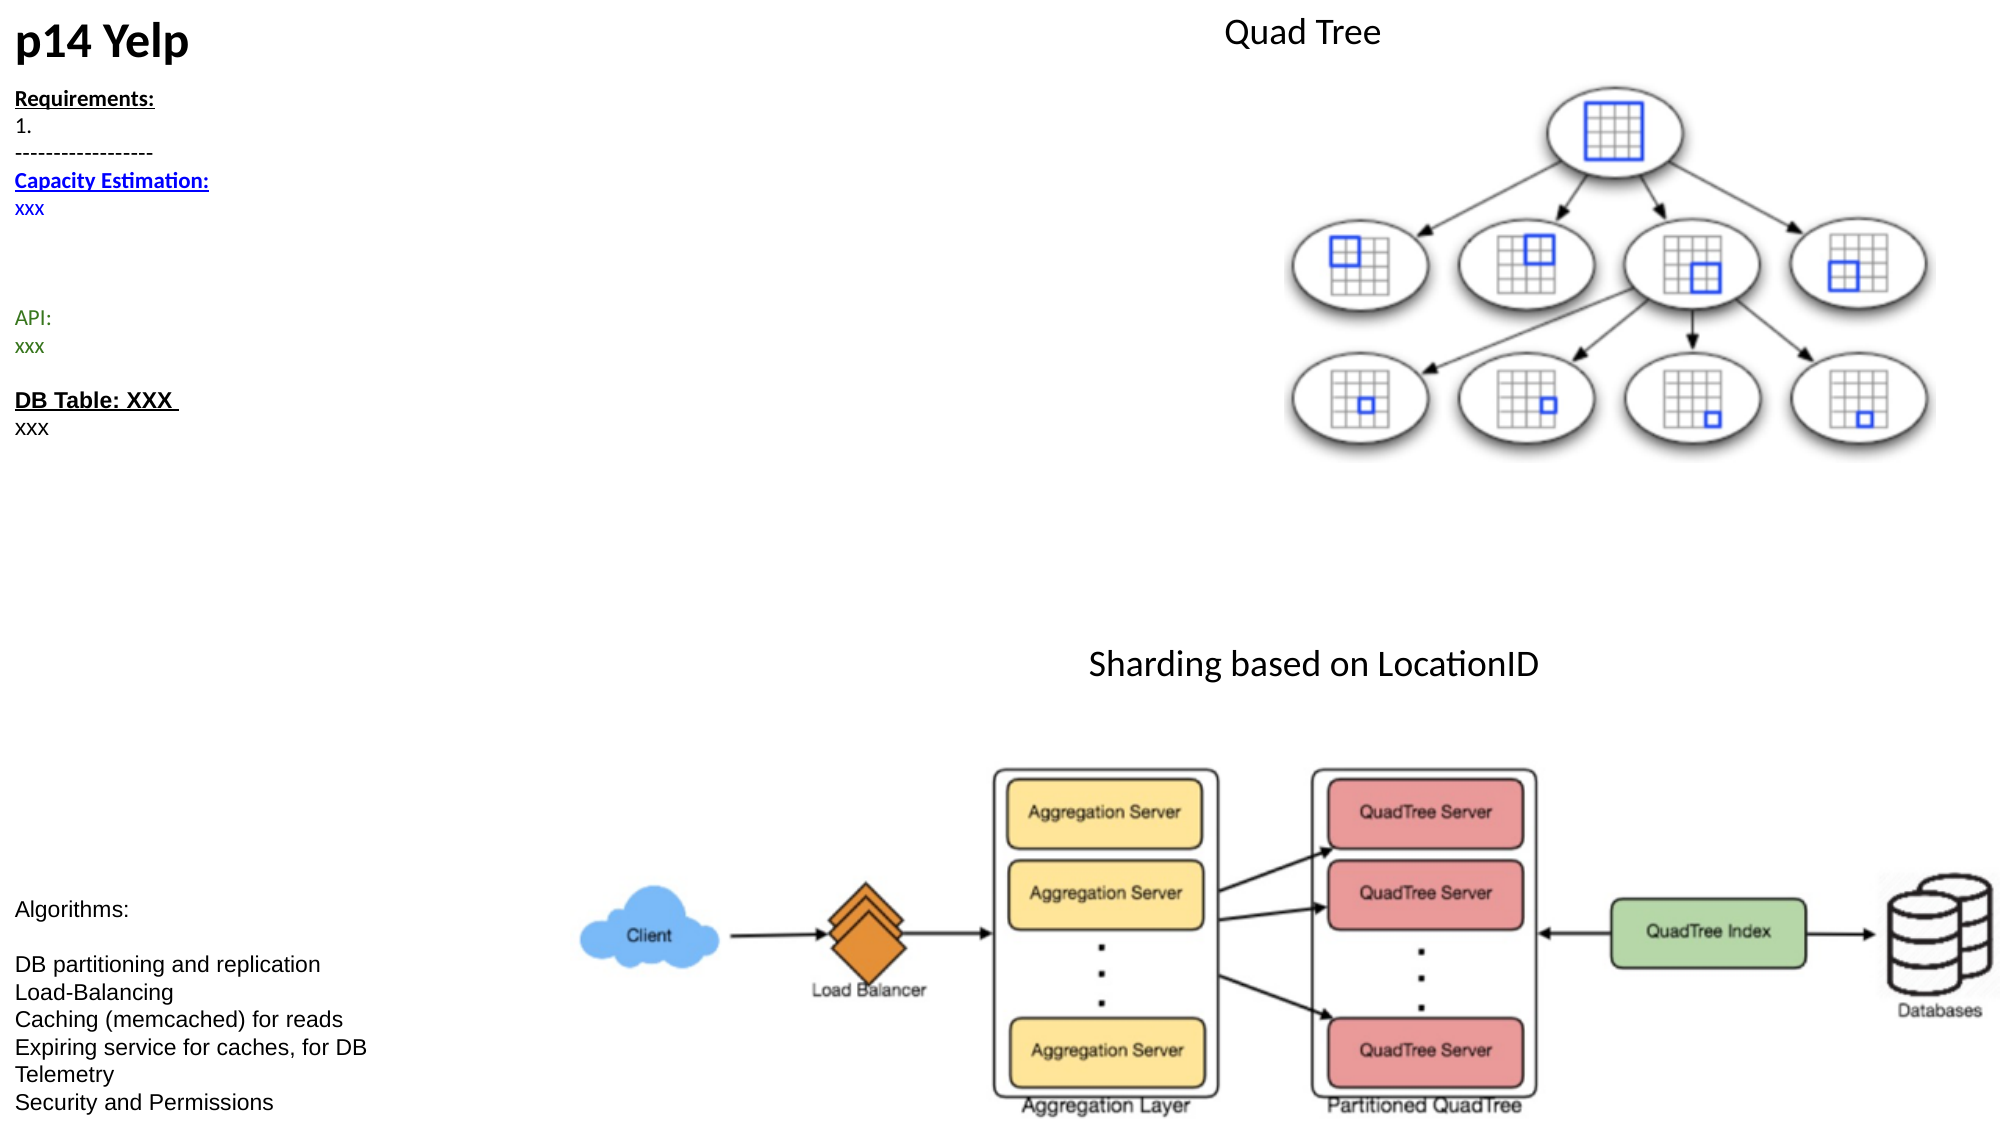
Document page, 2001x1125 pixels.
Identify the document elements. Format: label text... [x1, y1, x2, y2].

text_box p14 Yelp [0, 0, 837, 75]
text_box Quad Tree [1209, 0, 1440, 60]
text_box Algorithms: DB partitioning and replication Load-Balancing Caching (memcached) for reads Expiring service for caches, for DB Telemetry Security and Permissions [0, 887, 394, 1123]
text_box Requirements: 1. ------------------ Capacity Estimation: xxx API: xxx DB Table: XXX xxx [0, 75, 721, 448]
text_box Sharding based on LocationID [1074, 631, 1576, 692]
picture [570, 760, 2000, 1125]
picture [1284, 75, 1936, 464]
